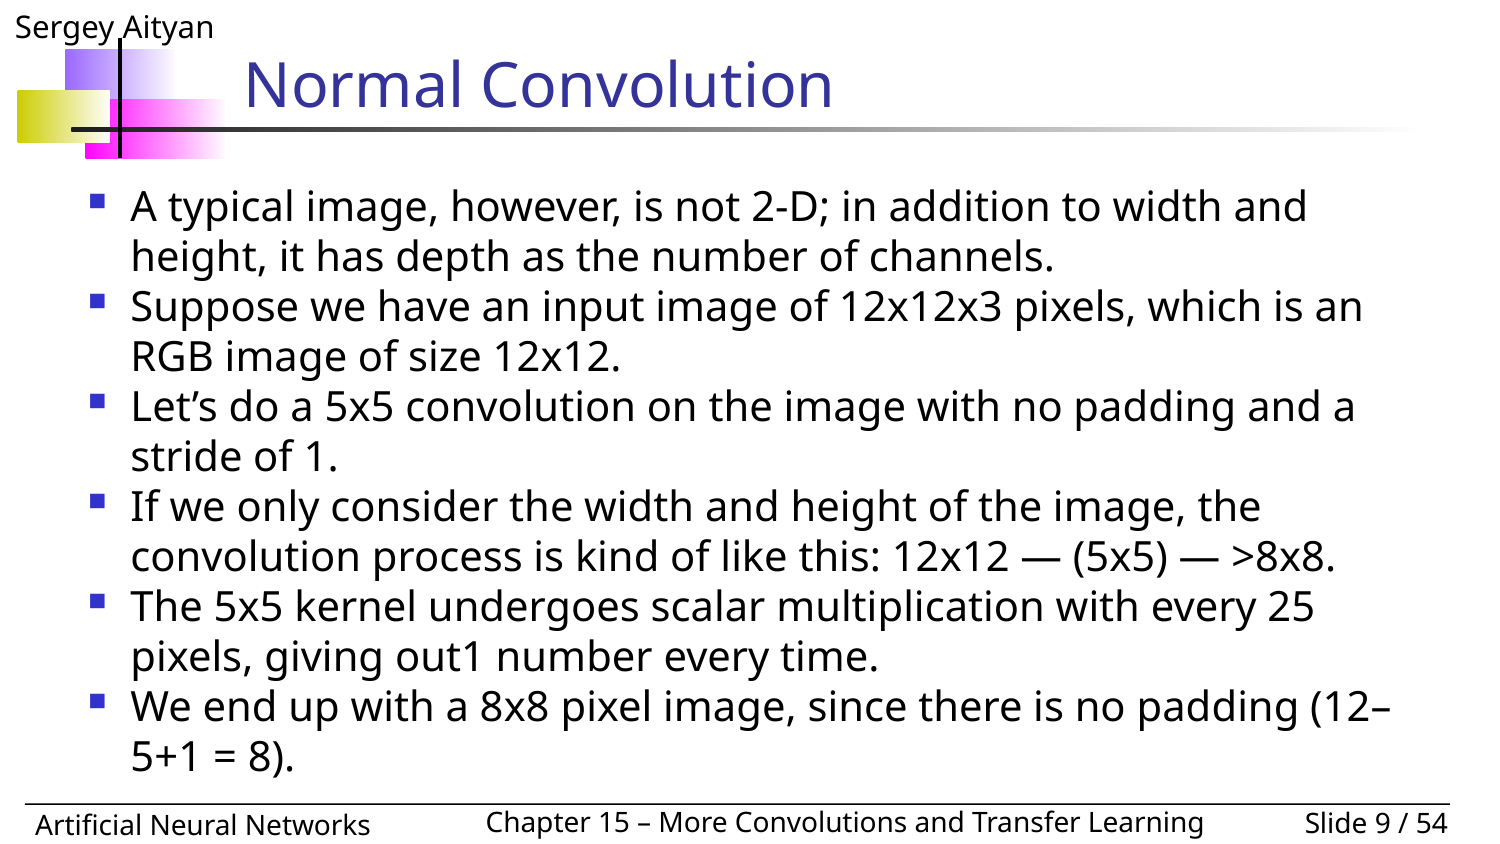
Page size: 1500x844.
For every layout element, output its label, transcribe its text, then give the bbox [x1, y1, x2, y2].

title Normal Convolution [228, 46, 1438, 128]
list A typical image, however, is not 2-D; in addition to width and height, it has depth as the number of channels. Suppose we have an input image of 12x12x3 pixels, which is an RGB image of size 12x12. Let’s do a 5x5 convolution on the image with no padding and a stride of 1. If we only consider the width and height of the image, the convolution process is kind of like this: 12x12 — (5x5) — >8x8. The 5x5 kernel undergoes scalar multiplication with every 25 pixels, giving out1 number every time. We end up with a 8x8 pixel image, since there is no padding (12–5+1 = 8). [73, 171, 1427, 739]
